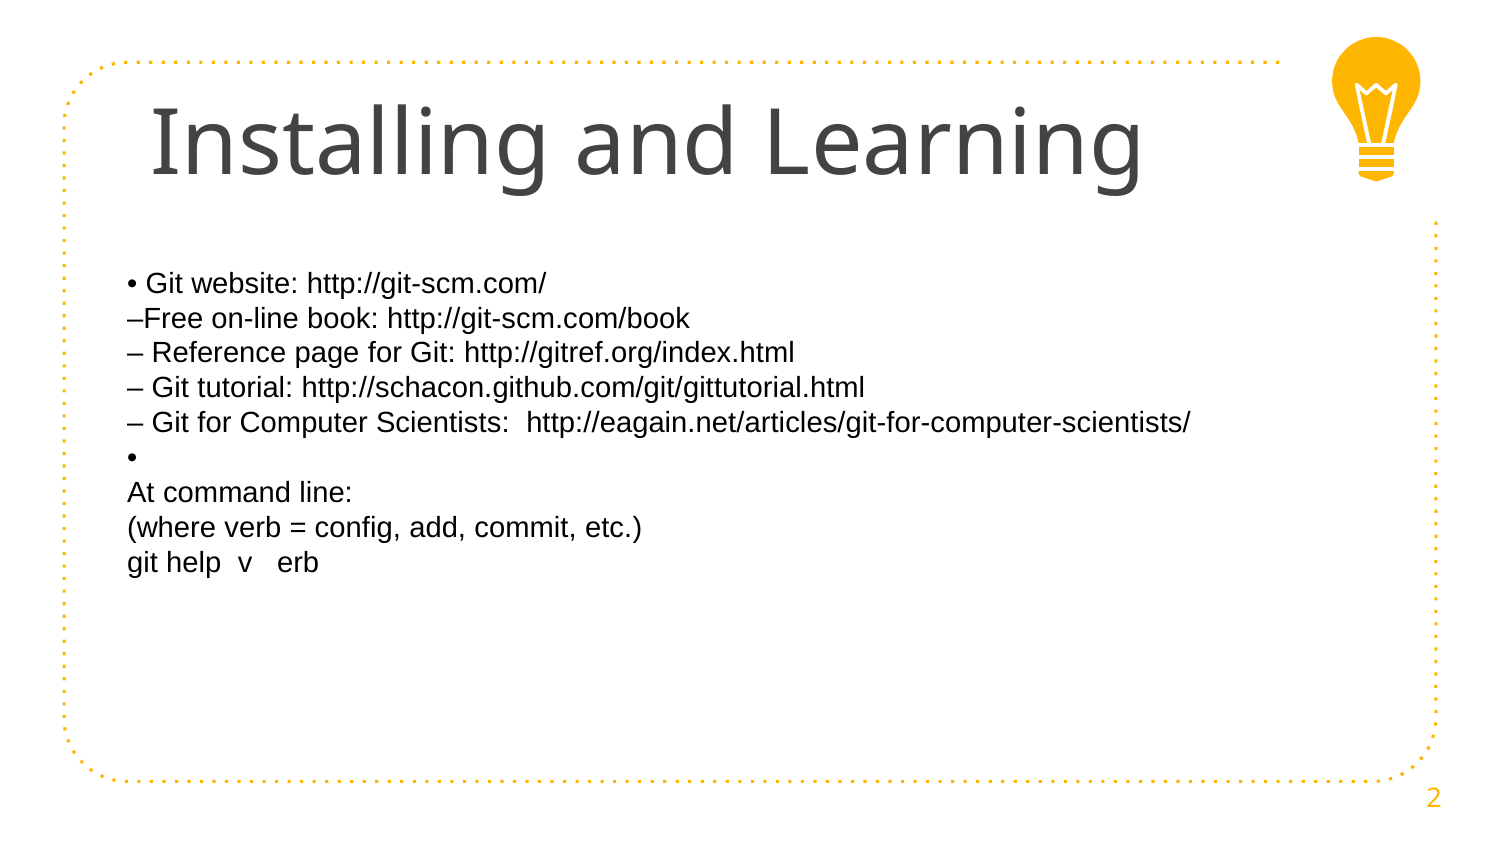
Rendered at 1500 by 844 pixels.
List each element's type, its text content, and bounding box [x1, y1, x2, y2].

title Installing and Learning [135, 67, 1263, 209]
text_box • Git website: http://git-scm.com/ –Free on-line book: http://git-scm.com/book – Reference page for Git: http://gitref.org/index.html – Git tutorial: http://schacon.github.com/git/gittutorial.html – Git for Computer Scientists: http://eagain.net/articles/git-for-computer-scientists/ • At command line: (where verb = config, add, commit, etc.) git help v erb [112, 256, 1376, 587]
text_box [1331, 36, 1421, 182]
slide_number ‹#› [1411, 753, 1500, 844]
